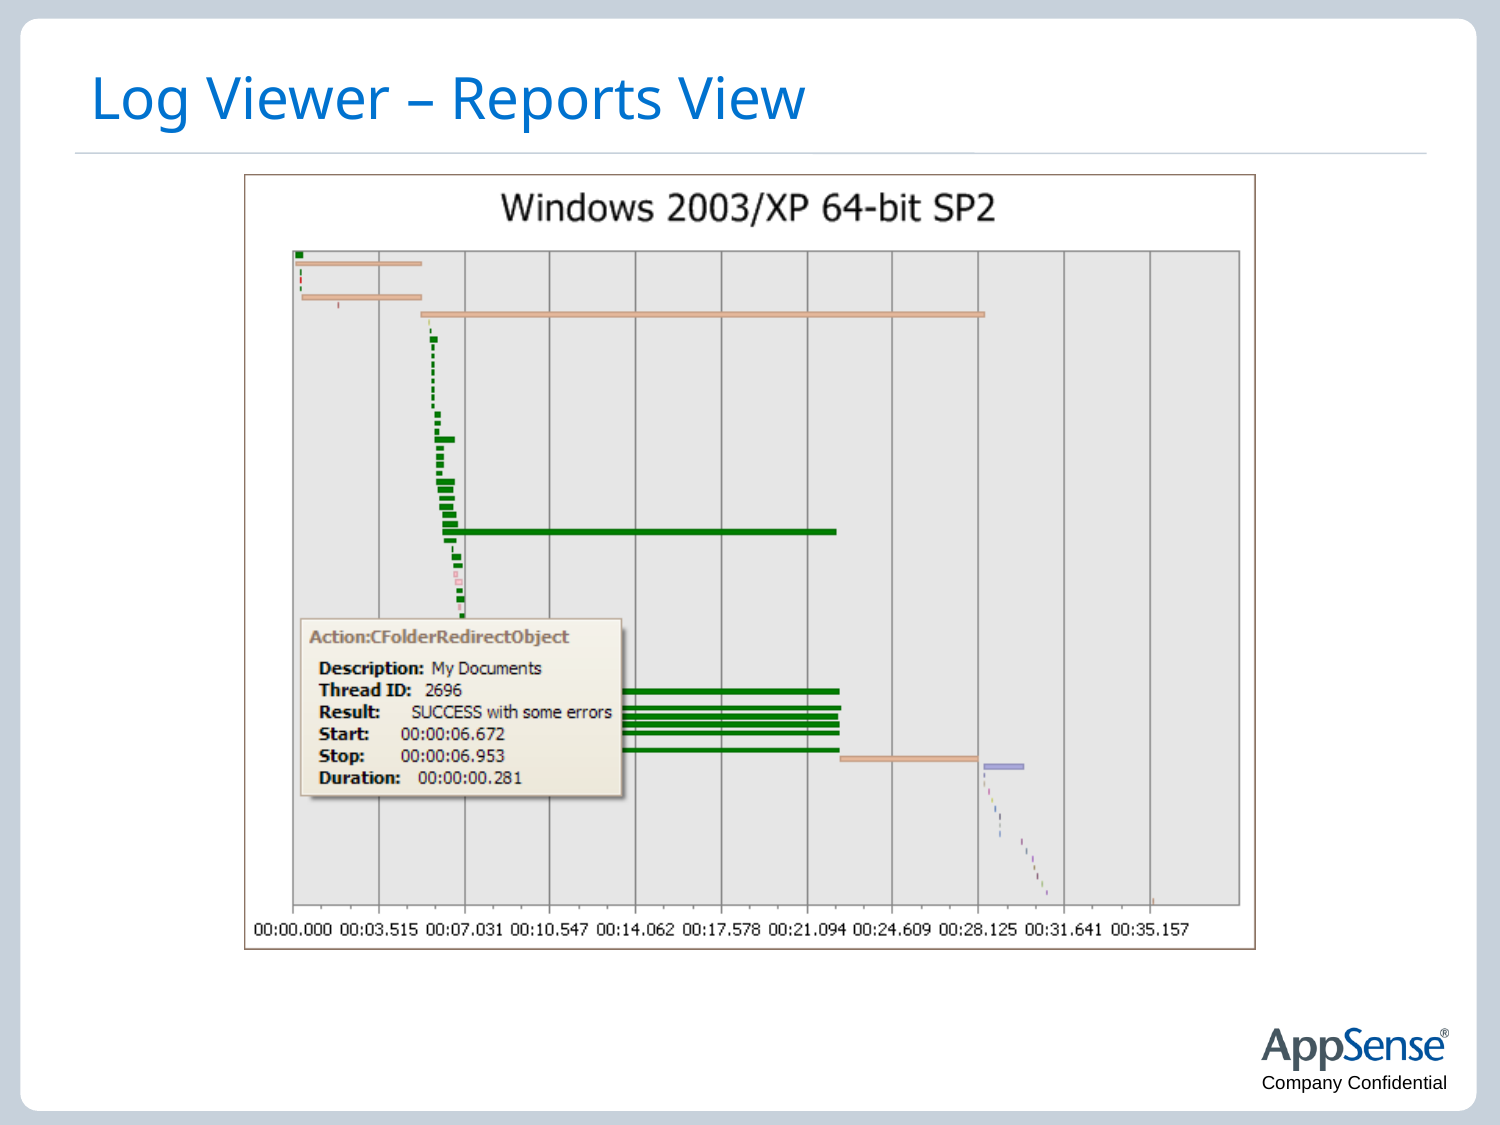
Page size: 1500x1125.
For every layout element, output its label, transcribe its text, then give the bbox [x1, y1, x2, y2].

title Log Viewer – Reports View [74, 44, 1426, 148]
picture [244, 174, 1256, 951]
picture [1261, 1027, 1449, 1071]
